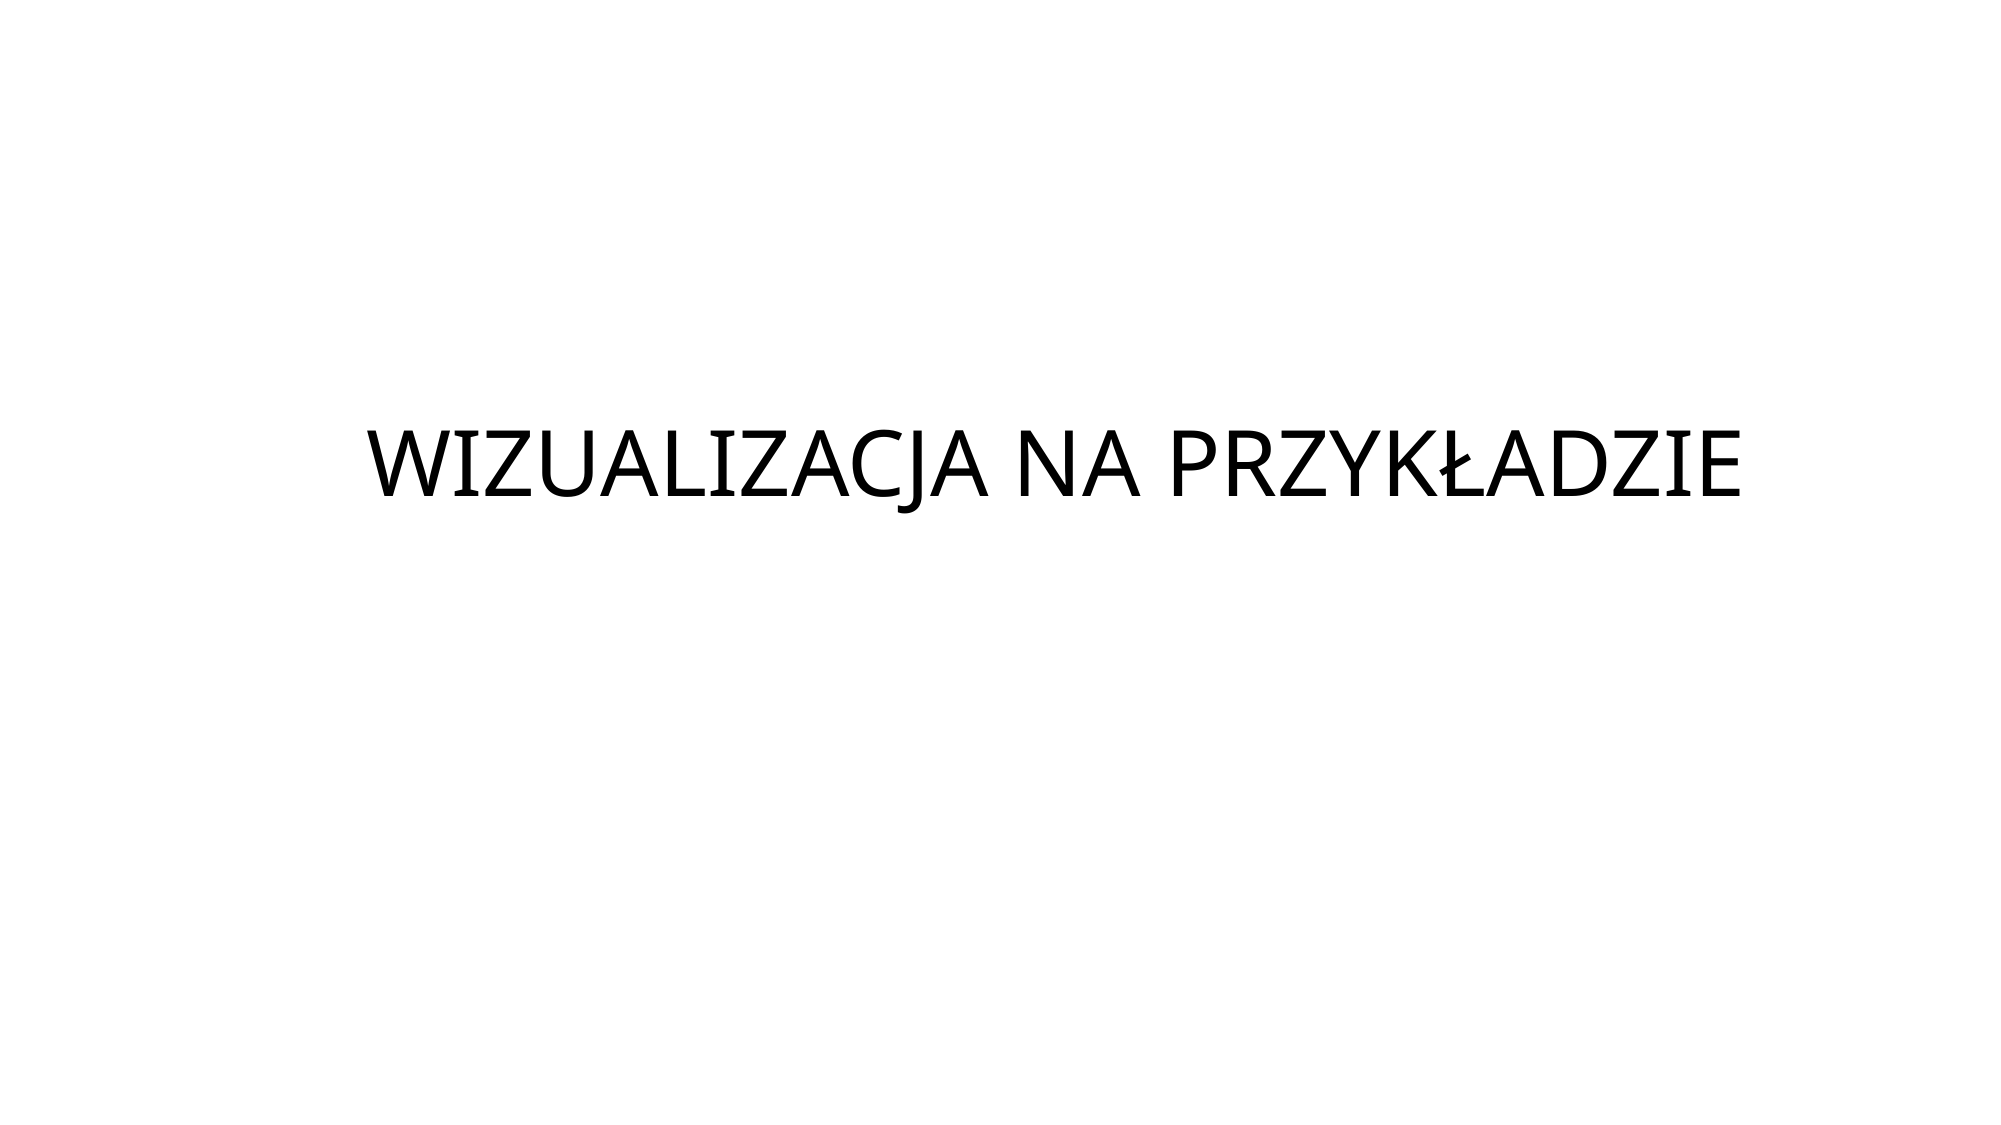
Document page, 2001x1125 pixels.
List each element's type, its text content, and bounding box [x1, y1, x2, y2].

title WIZUALIZACJA NA PRZYKŁADZIE [351, 358, 2000, 576]
